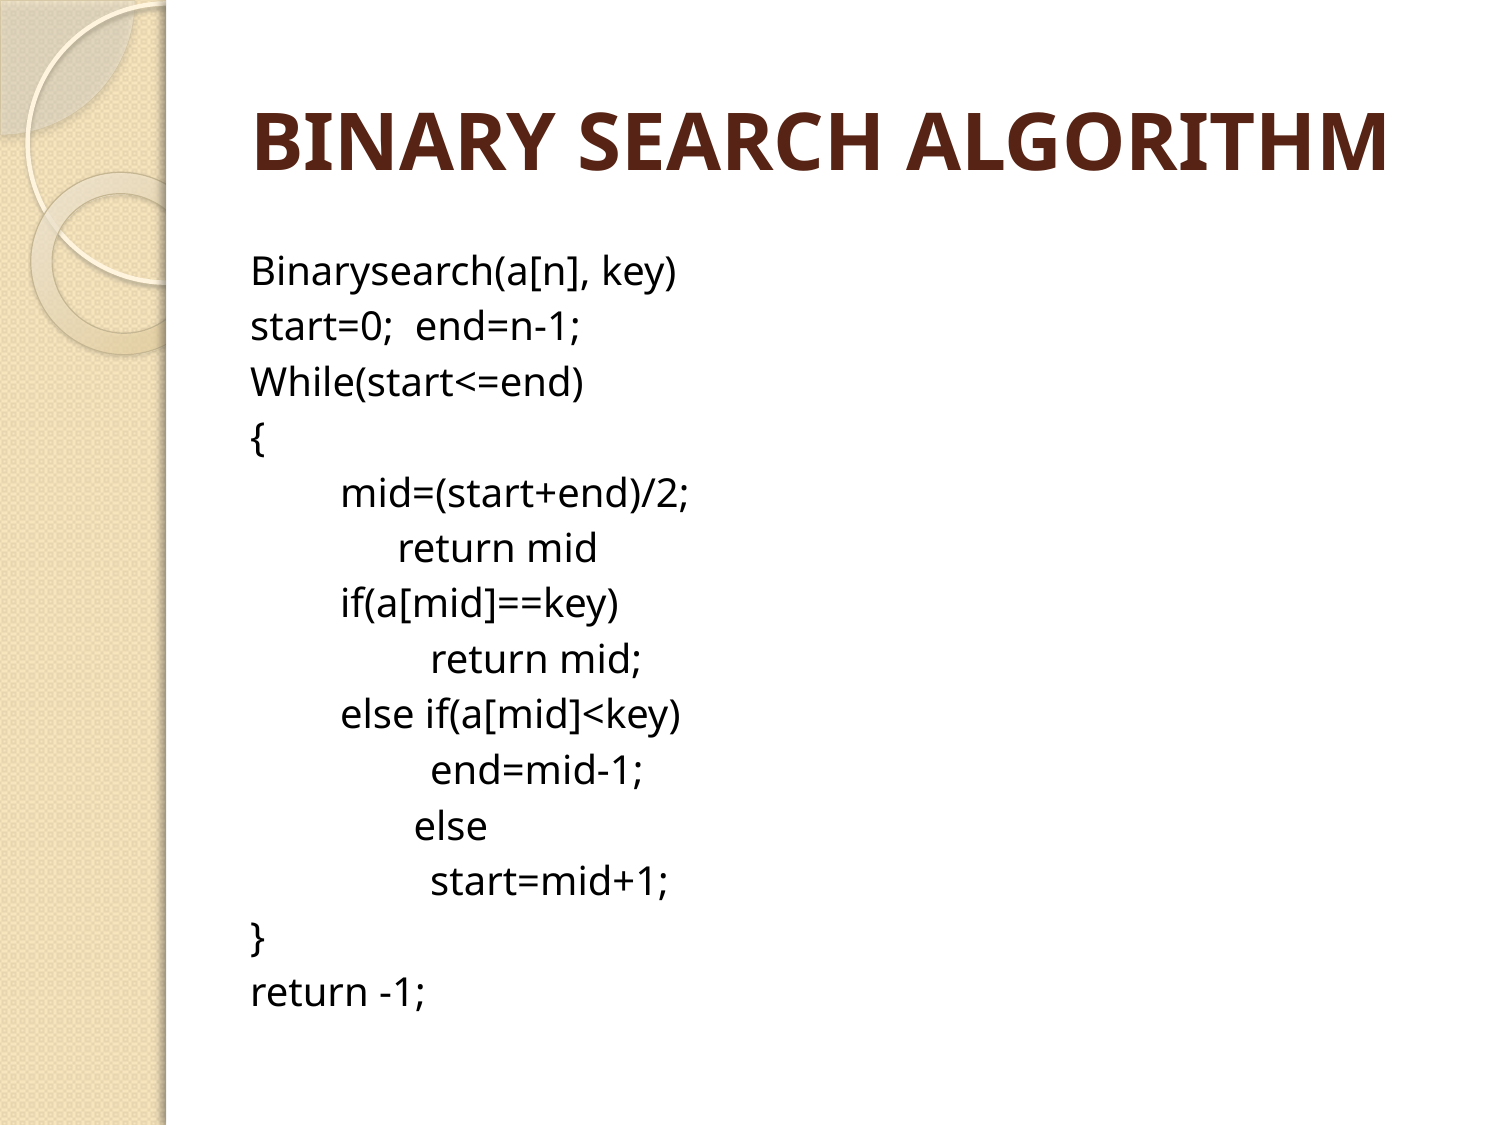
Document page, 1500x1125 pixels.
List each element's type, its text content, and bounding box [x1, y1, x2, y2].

list Binarysearch(a[n], key) start=0; end=n-1; While(start<=end) { mid=(start+end)/2; return mid if(a[mid]==key) return mid; else if(a[mid]<key) end=mid-1; else start=mid+1; } return -1; [235, 237, 1466, 1025]
title BINARY SEARCH ALGORITHM [235, 45, 1466, 233]
